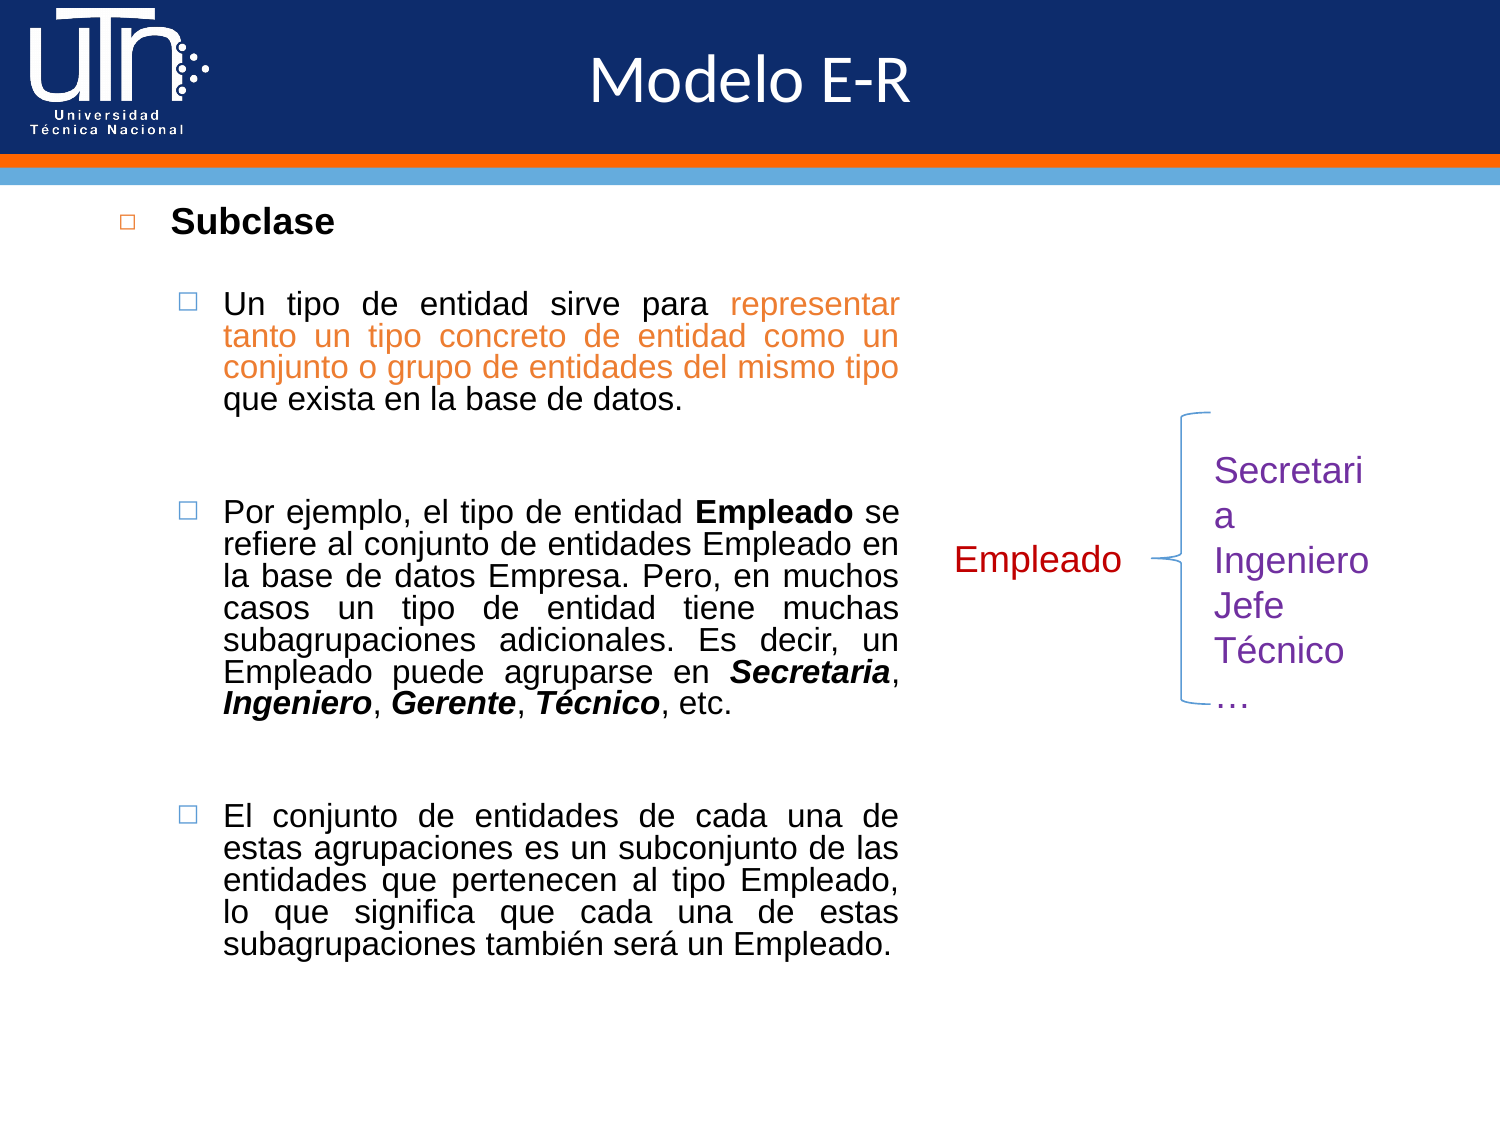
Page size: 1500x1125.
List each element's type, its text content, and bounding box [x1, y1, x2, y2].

text_box [1152, 412, 1211, 705]
text_box Empleado [938, 527, 1152, 588]
list Subclase Un tipo de entidad sirve para representar tanto un tipo concreto de entidad como un conjunto o grupo de entidades del mismo tipo que exista en la base de datos. Por ejemplo, el tipo de entidad Empleado se refiere al conjunto de entidades Empleado en la base de datos Empresa. Pero, en muchos casos un tipo de entidad tiene muchas subagrupaciones adicionales. Es decir, un Empleado puede agruparse en Secretaria, Ingeniero, Gerente, Técnico, etc. El conjunto de entidades de cada una de estas agrupaciones es un subconjunto de las entidades que pertenecen al tipo Empleado, lo que significa que cada una de estas subagrupaciones también será un Empleado. [103, 198, 916, 1012]
title Modelo E-R [0, 0, 1500, 154]
text_box Secretaria Ingeniero Jefe Técnico … [1198, 438, 1388, 681]
